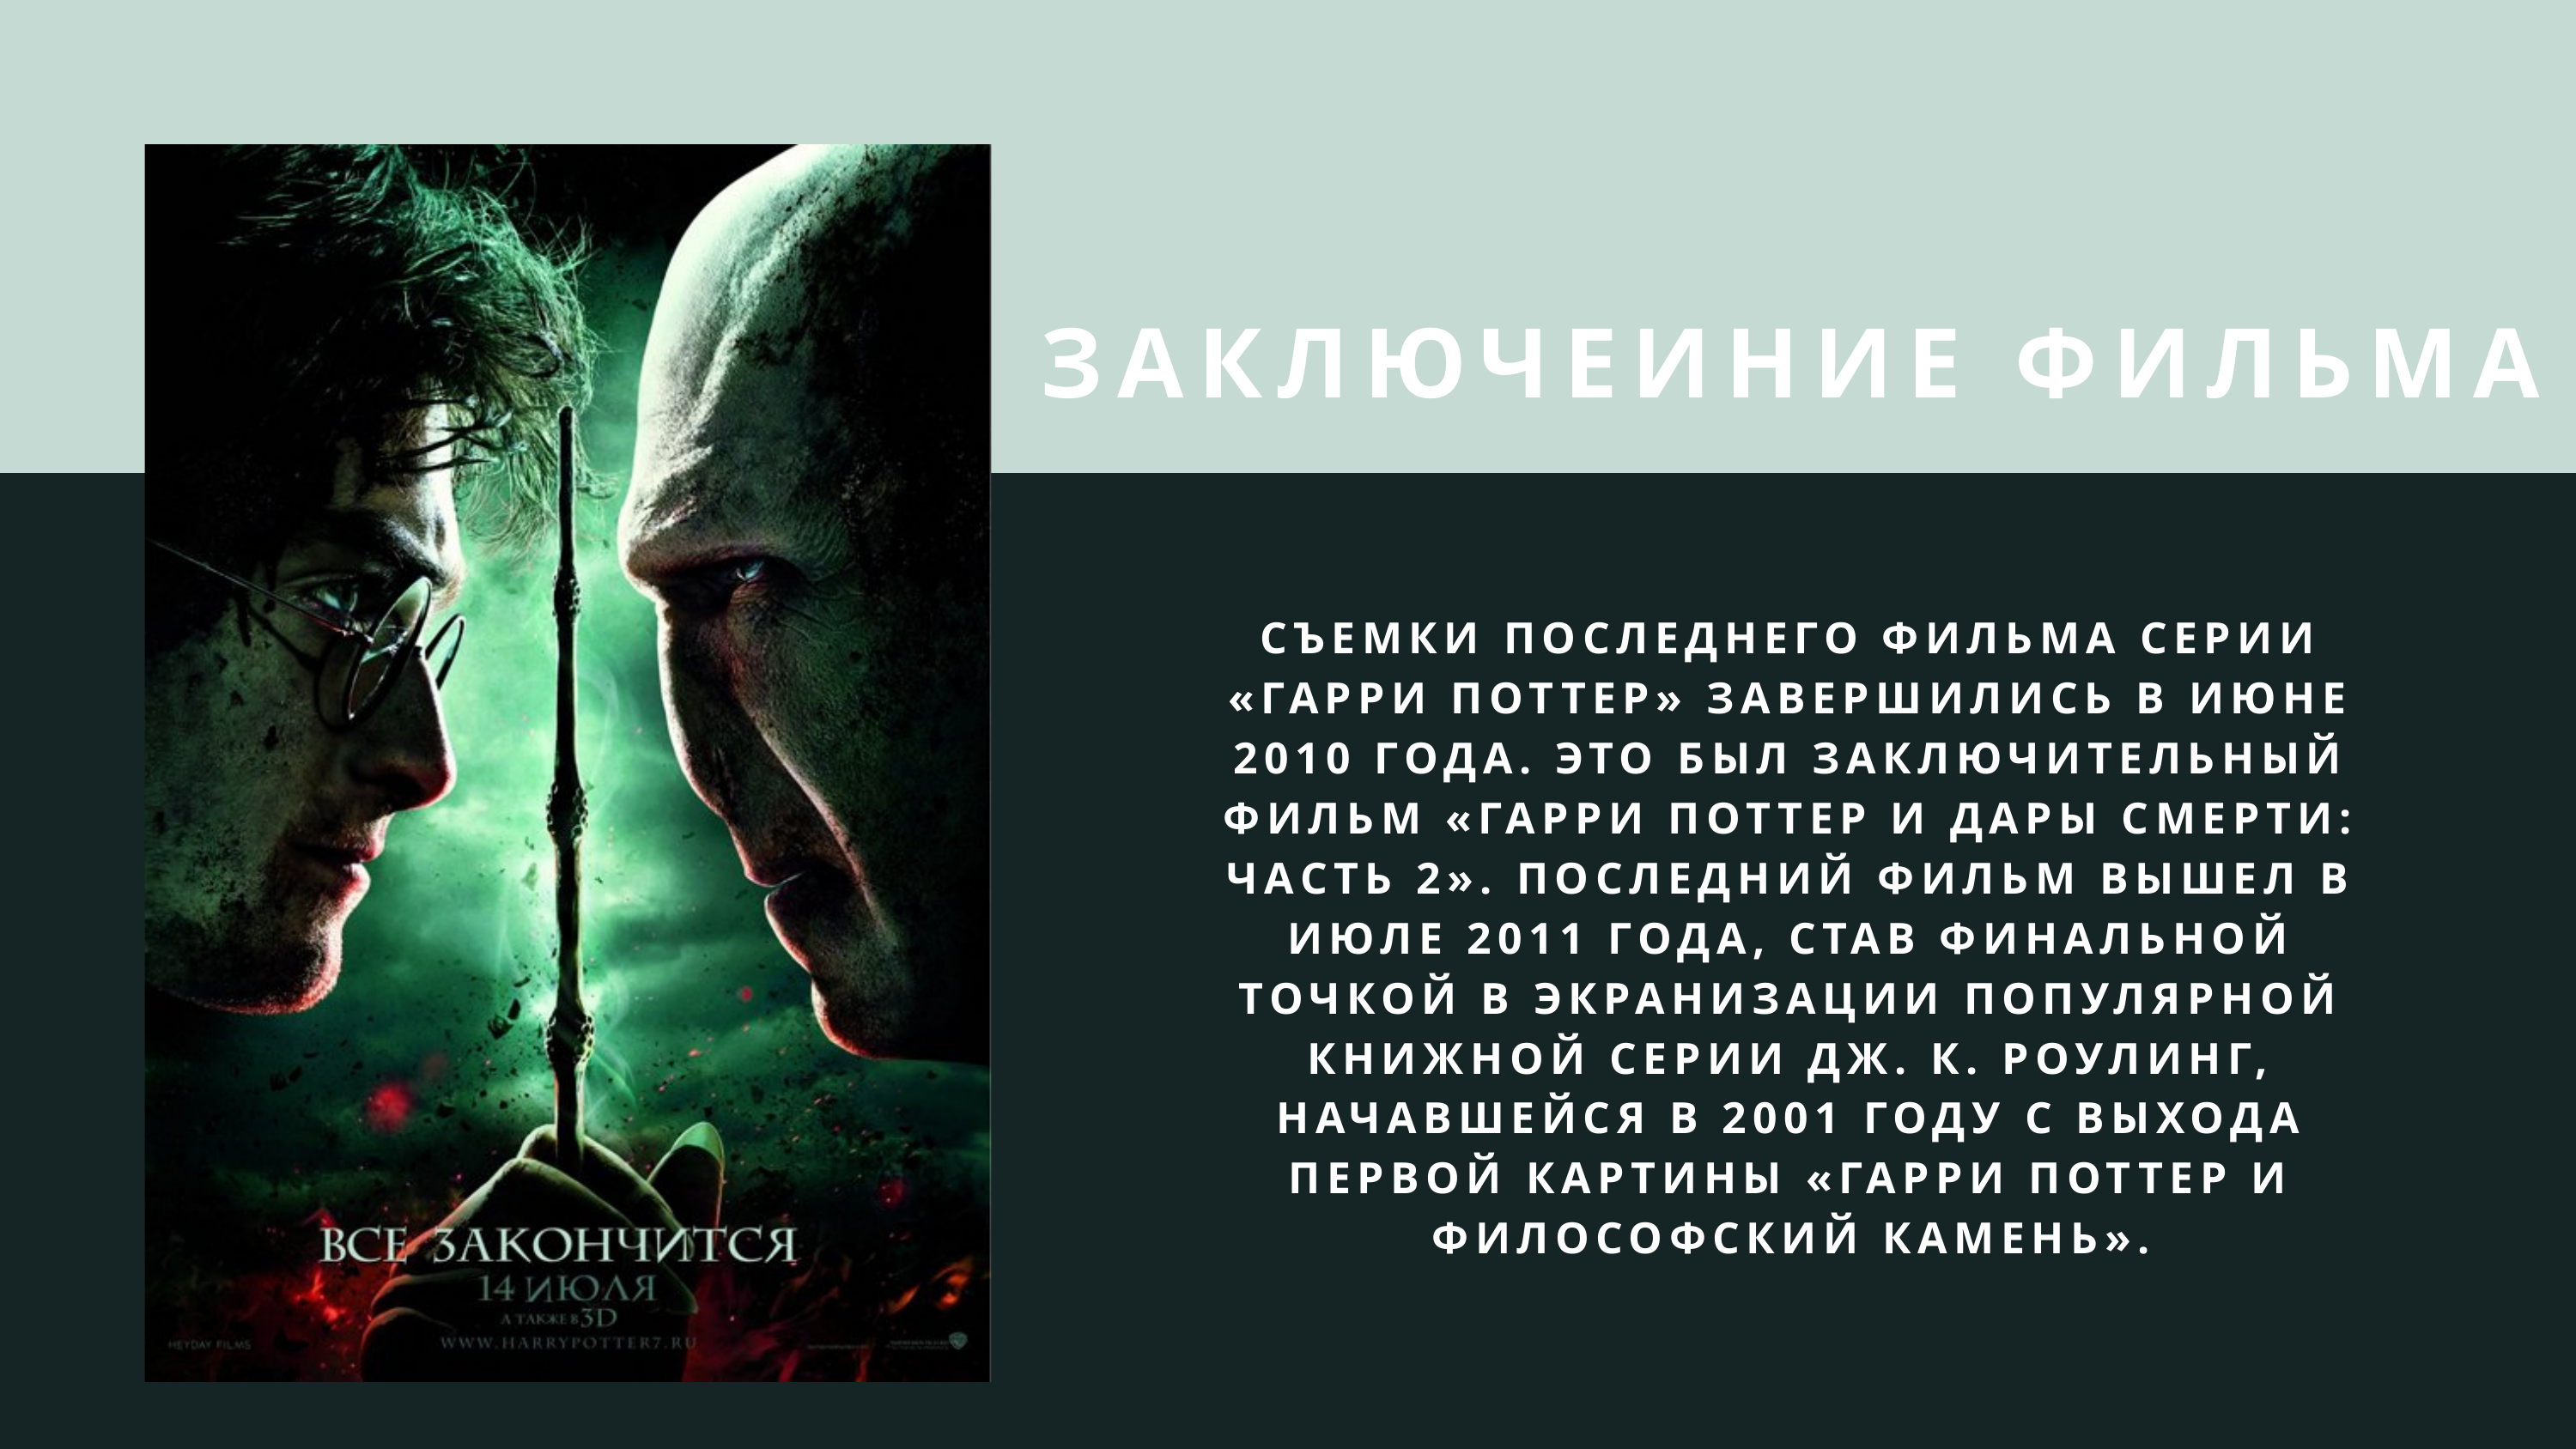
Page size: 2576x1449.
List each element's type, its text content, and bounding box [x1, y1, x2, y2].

text_box СЪЕМКИ ПОСЛЕДНЕГО ФИЛЬМА СЕРИИ «ГАРРИ ПОТТЕР» ЗАВЕРШИЛИСЬ В ИЮНЕ 2010 ГОДА. ЭТО БЫЛ ЗАКЛЮЧИТЕЛЬНЫЙ ФИЛЬМ «ГАРРИ ПОТТЕР И ДАРЫ СМЕРТИ: ЧАСТЬ 2». ПОСЛЕДНИЙ ФИЛЬМ ВЫШЕЛ В ИЮЛЕ 2011 ГОДА, СТАВ ФИНАЛЬНОЙ ТОЧКОЙ В ЭКРАНИЗАЦИИ ПОПУЛЯРНОЙ КНИЖНОЙ СЕРИИ ДЖ. К. РОУЛИНГ, НАЧАВШЕЙСЯ В 2001 ГОДУ С ВЫХОДА ПЕРВОЙ КАРТИНЫ «ГАРРИ ПОТТЕР И ФИЛОСОФСКИЙ КАМЕНЬ». [1203, 603, 2379, 1263]
text_box [144, 483, 992, 1382]
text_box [0, 0, 2576, 474]
